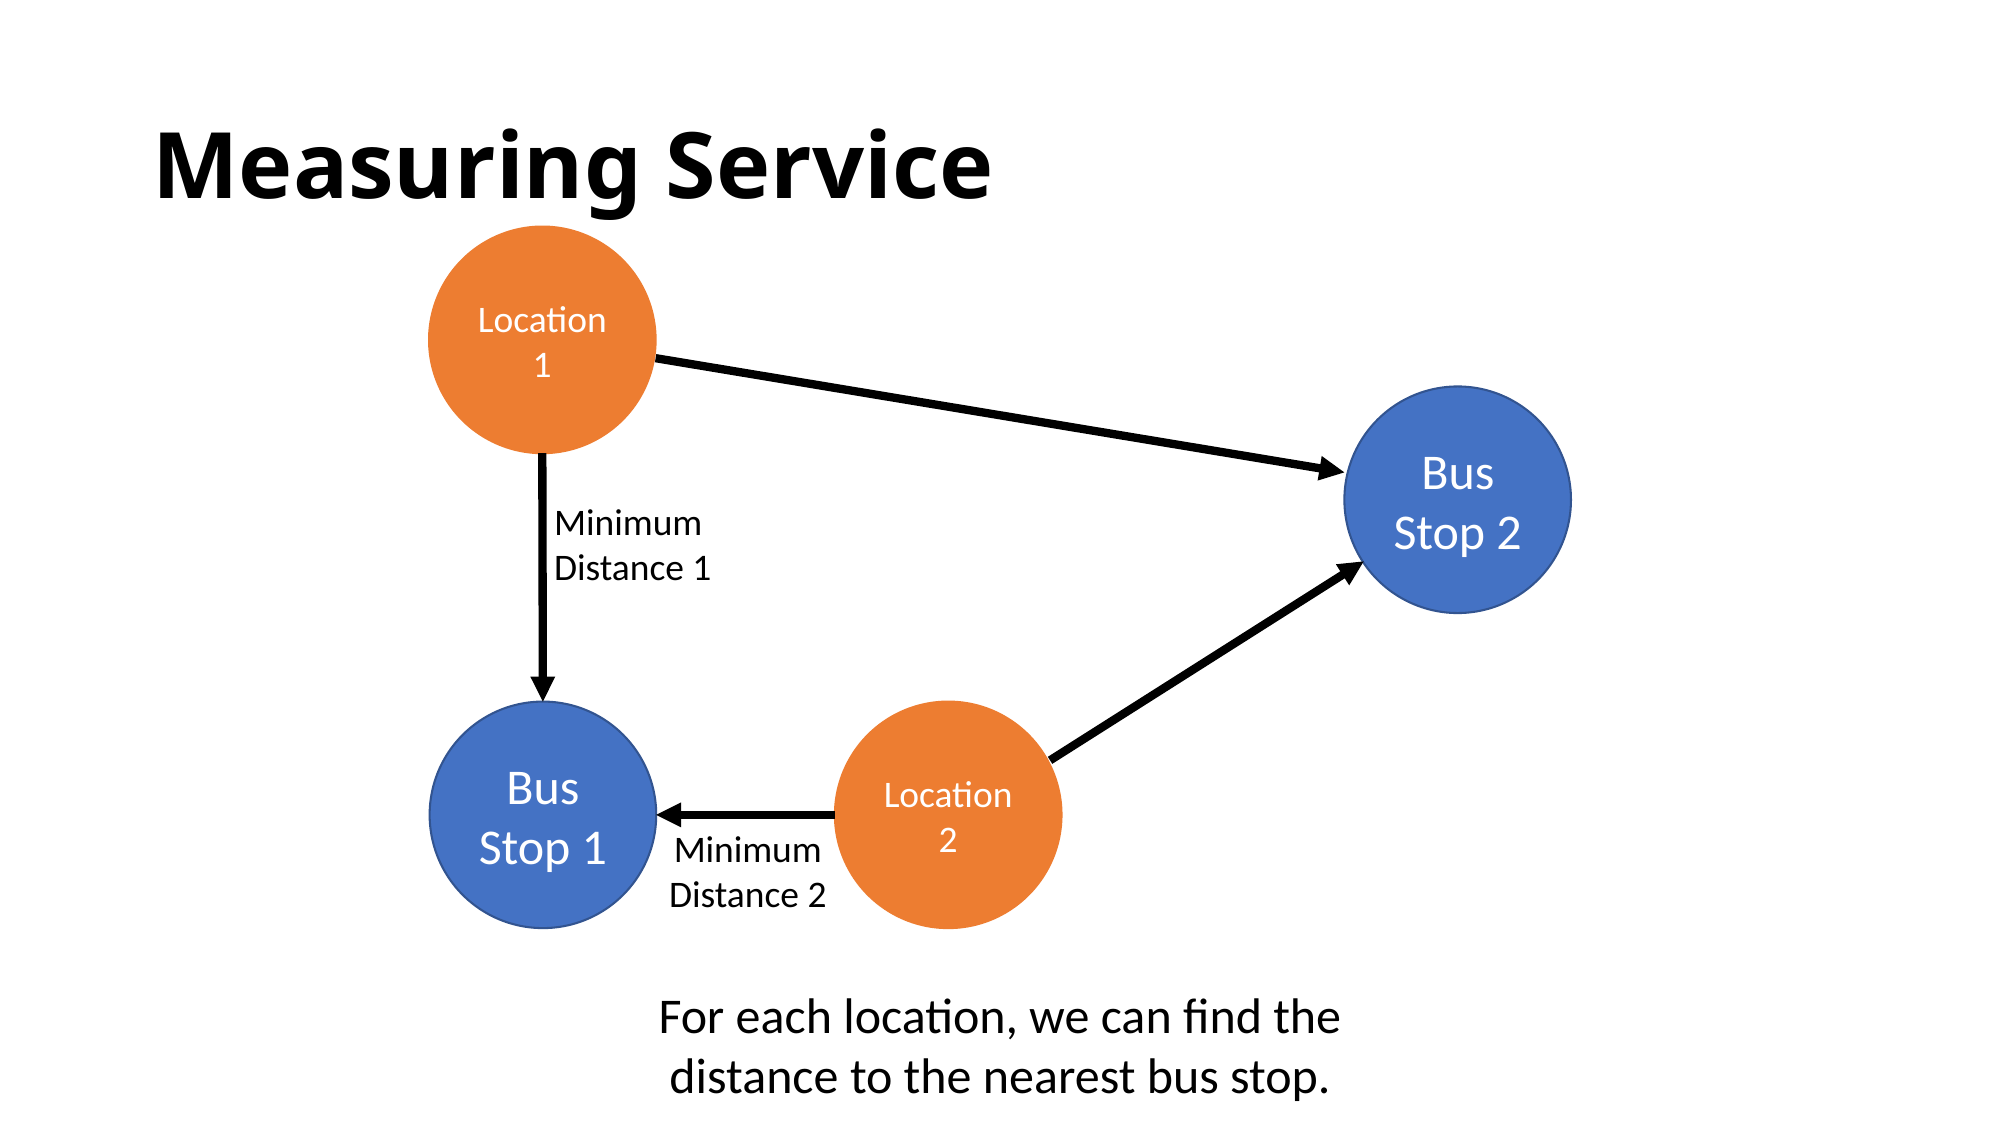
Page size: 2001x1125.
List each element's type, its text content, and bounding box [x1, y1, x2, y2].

text_box For each location, we can find the distance to the nearest bus stop. [561, 975, 1439, 1111]
title Measuring Service [137, 59, 1863, 278]
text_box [428, 226, 1571, 929]
